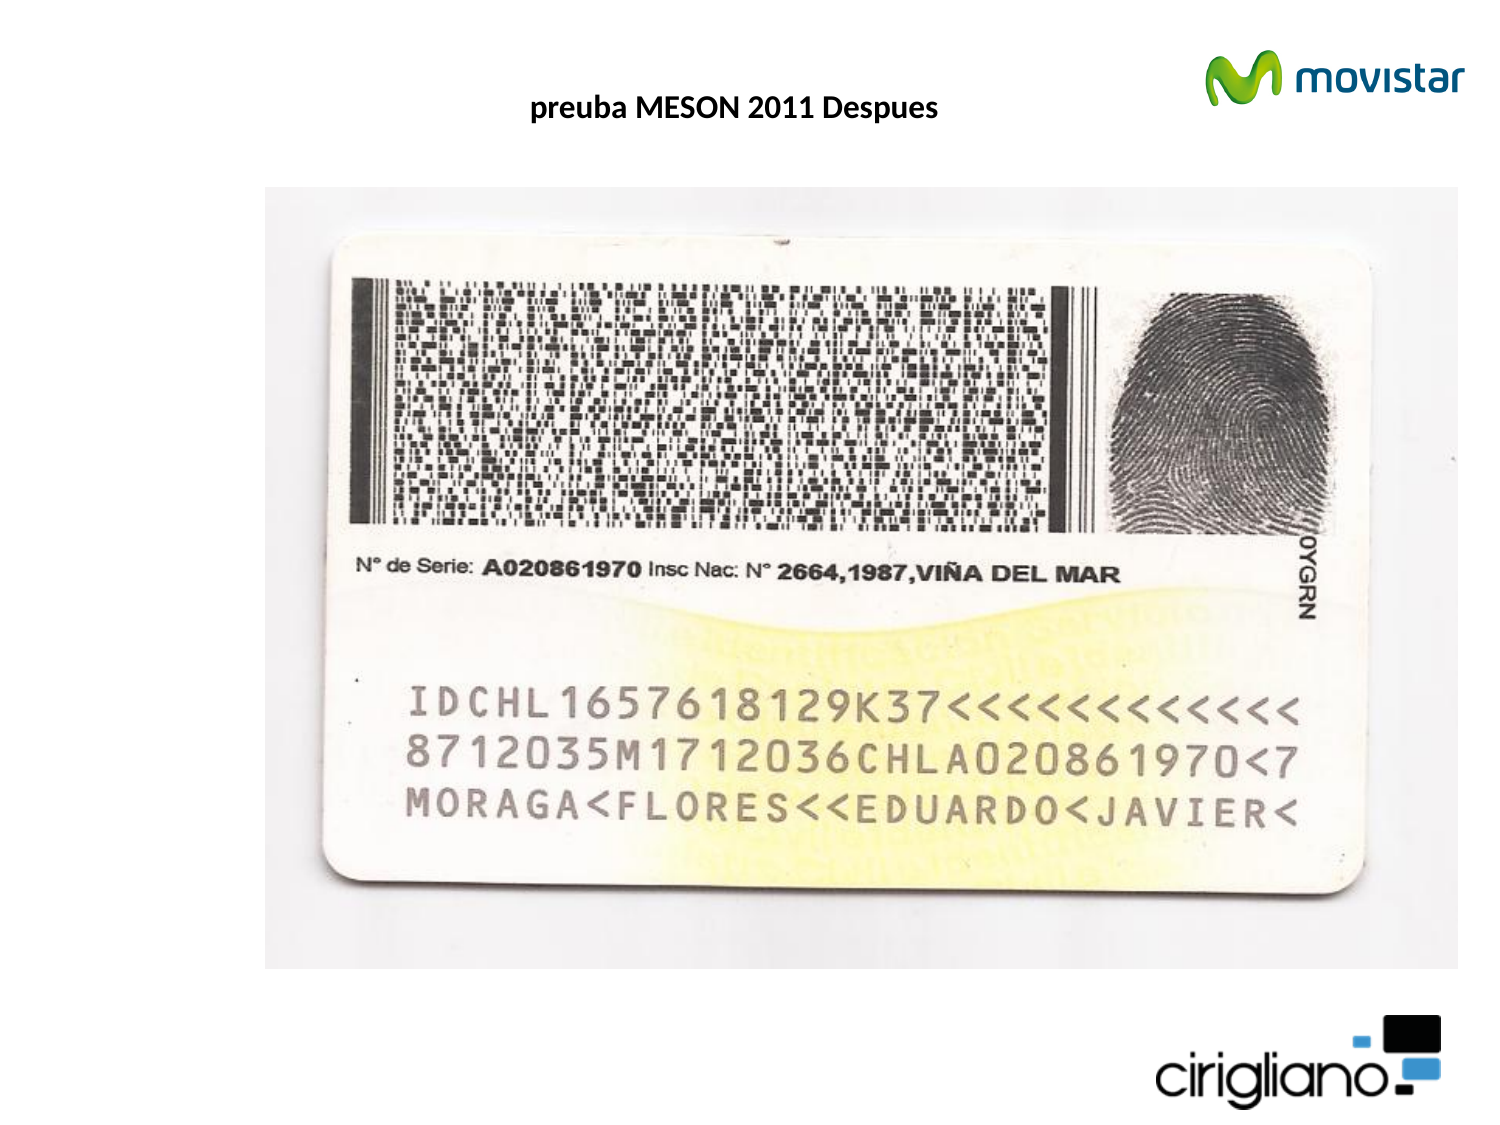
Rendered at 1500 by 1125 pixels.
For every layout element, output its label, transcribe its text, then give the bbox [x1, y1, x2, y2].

picture [1155, 1015, 1441, 1110]
text_box preuba MESON 2011 Despues [265, 78, 1166, 133]
picture [265, 187, 1458, 969]
picture [1171, 15, 1499, 141]
